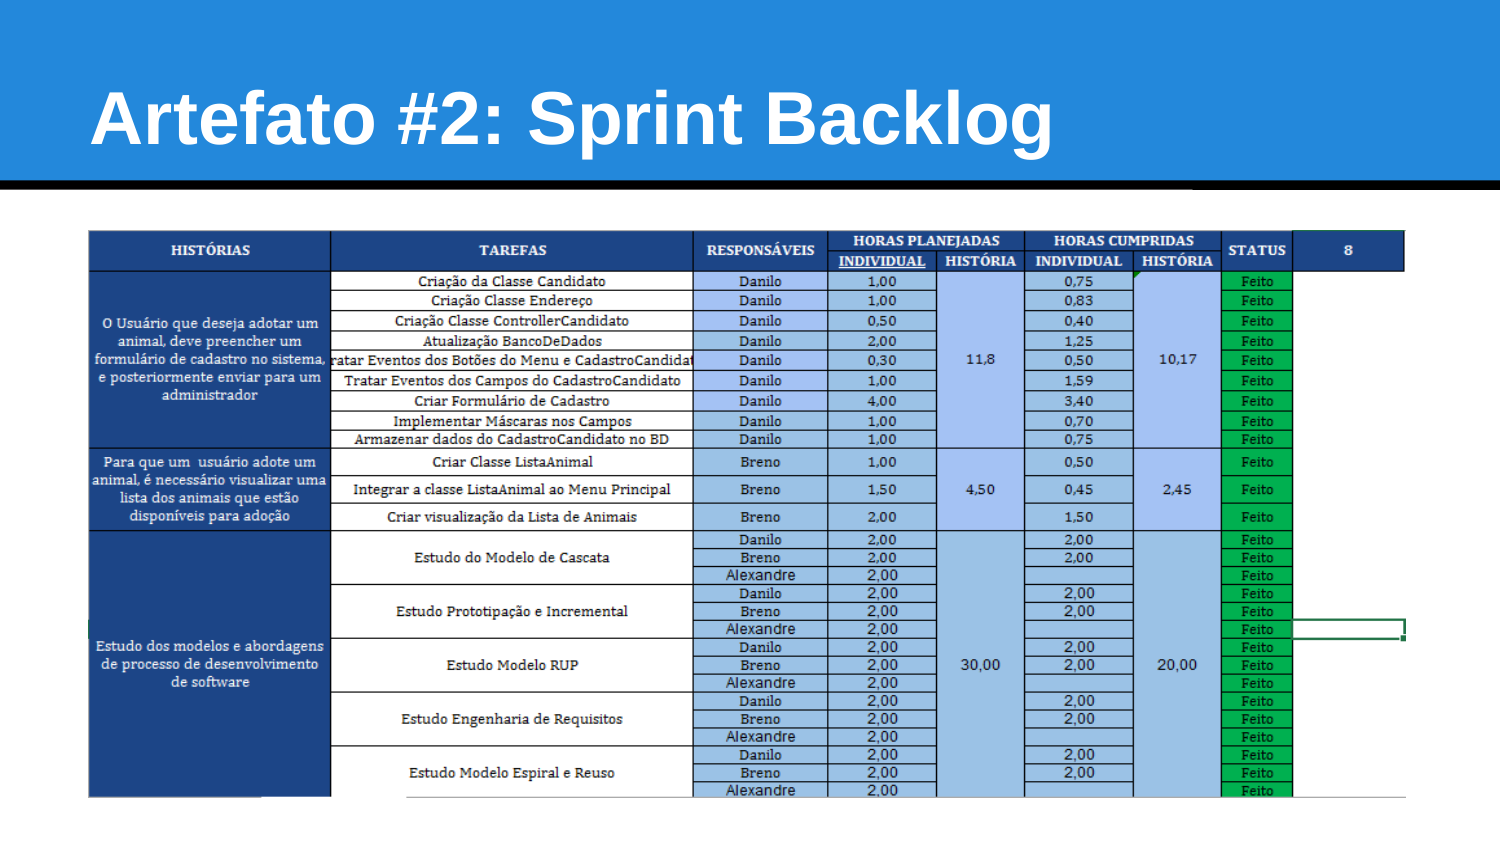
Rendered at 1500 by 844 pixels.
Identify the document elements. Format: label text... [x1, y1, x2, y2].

picture [88, 229, 1406, 798]
text_box Artefato #2: Sprint Backlog [75, 33, 1425, 175]
